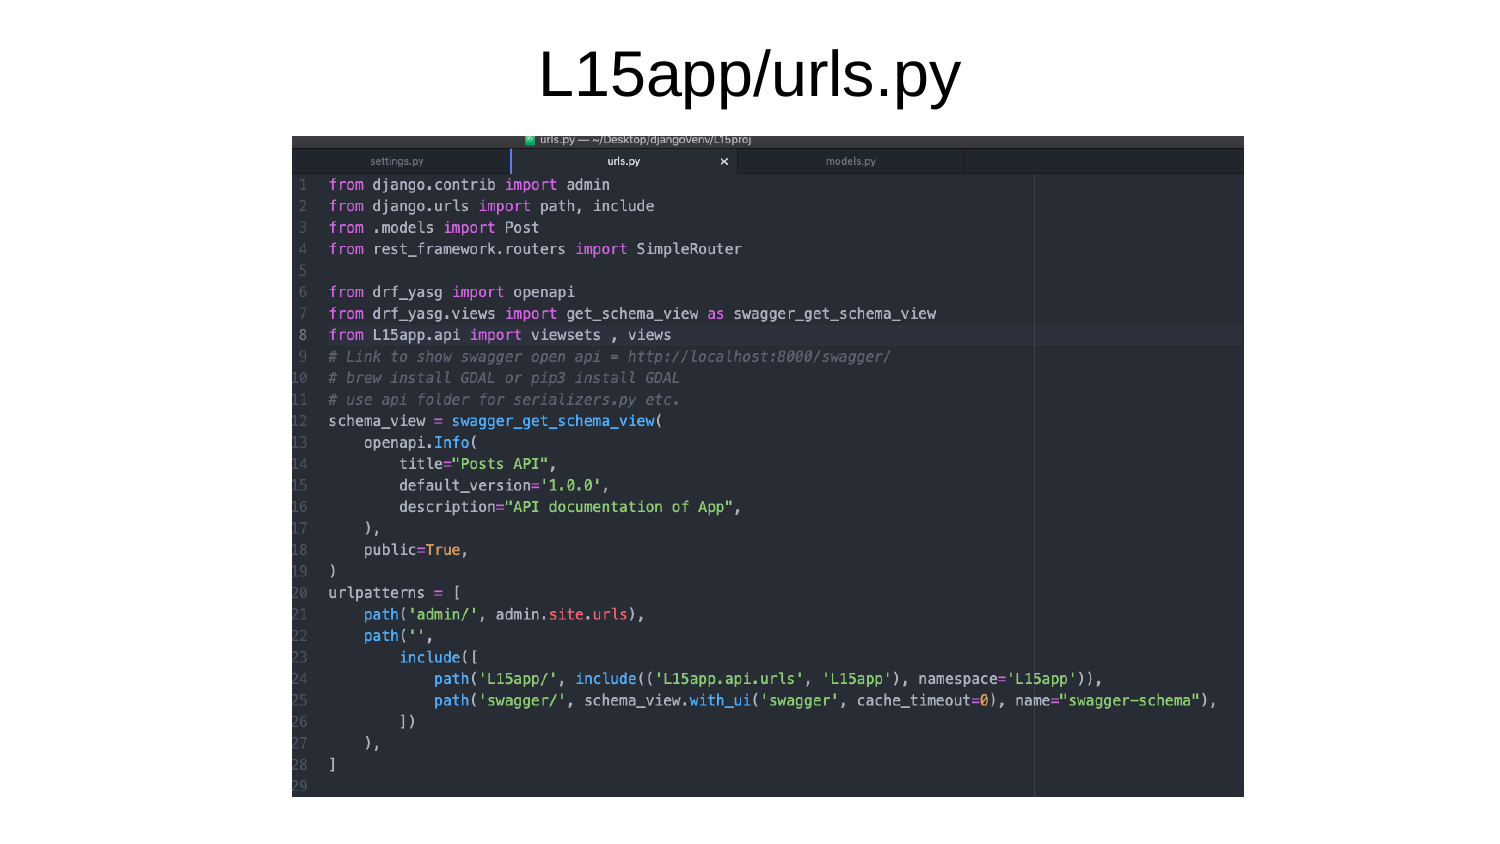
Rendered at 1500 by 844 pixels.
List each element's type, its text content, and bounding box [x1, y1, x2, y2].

title L15app/urls.py [51, 24, 1449, 124]
subtitle [51, 124, 1449, 797]
picture [292, 135, 1244, 797]
